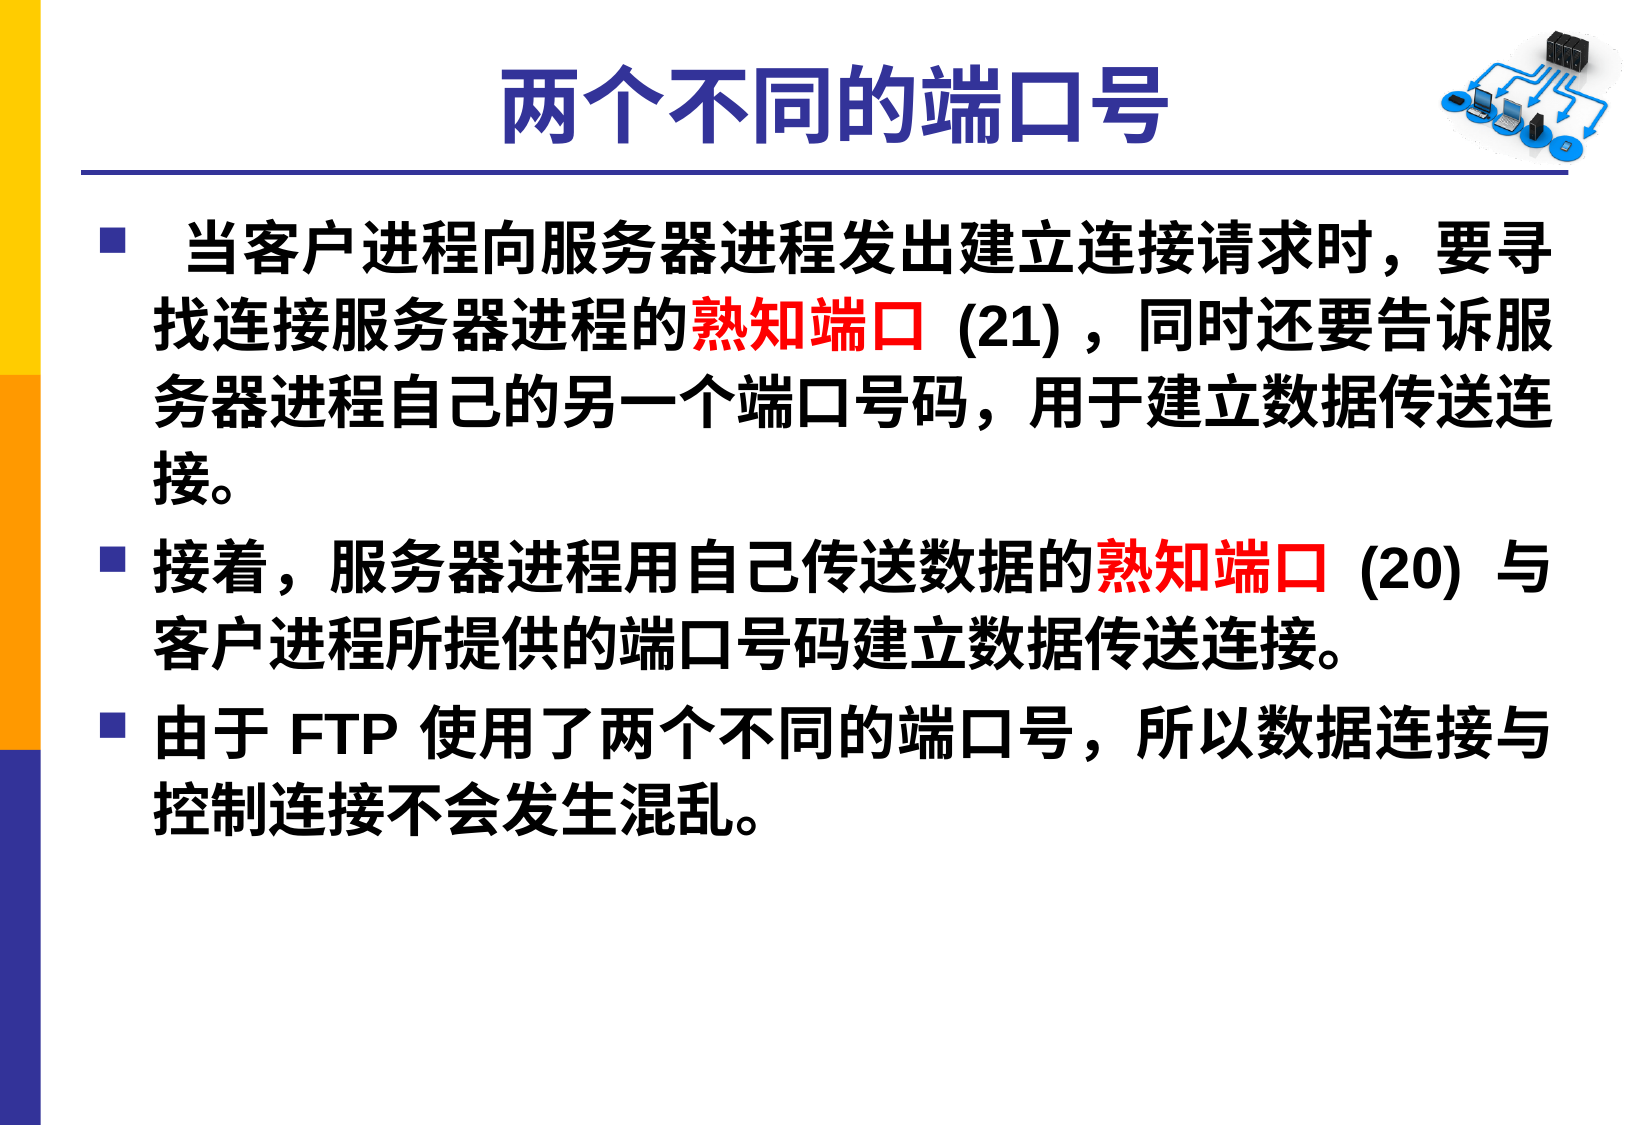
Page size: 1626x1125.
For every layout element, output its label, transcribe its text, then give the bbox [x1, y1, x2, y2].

title 两个不同的端口号 [81, 31, 1569, 161]
picture [1438, 30, 1624, 165]
list 当客户进程向服务器进程发出建立连接请求时，要寻找连接服务器进程的熟知端口 (21)，同时还要告诉服务器进程自己的另一个端口号码，用于建立数据传送连接。 接着，服务器进程用自己传送数据的熟知端口 (20) 与客户进程所提供的端口号码建立数据传送连接。 由于 FTP 使用了两个不同的端口号，所以数据连接与控制连接不会发生混乱。 [81, 196, 1569, 1006]
